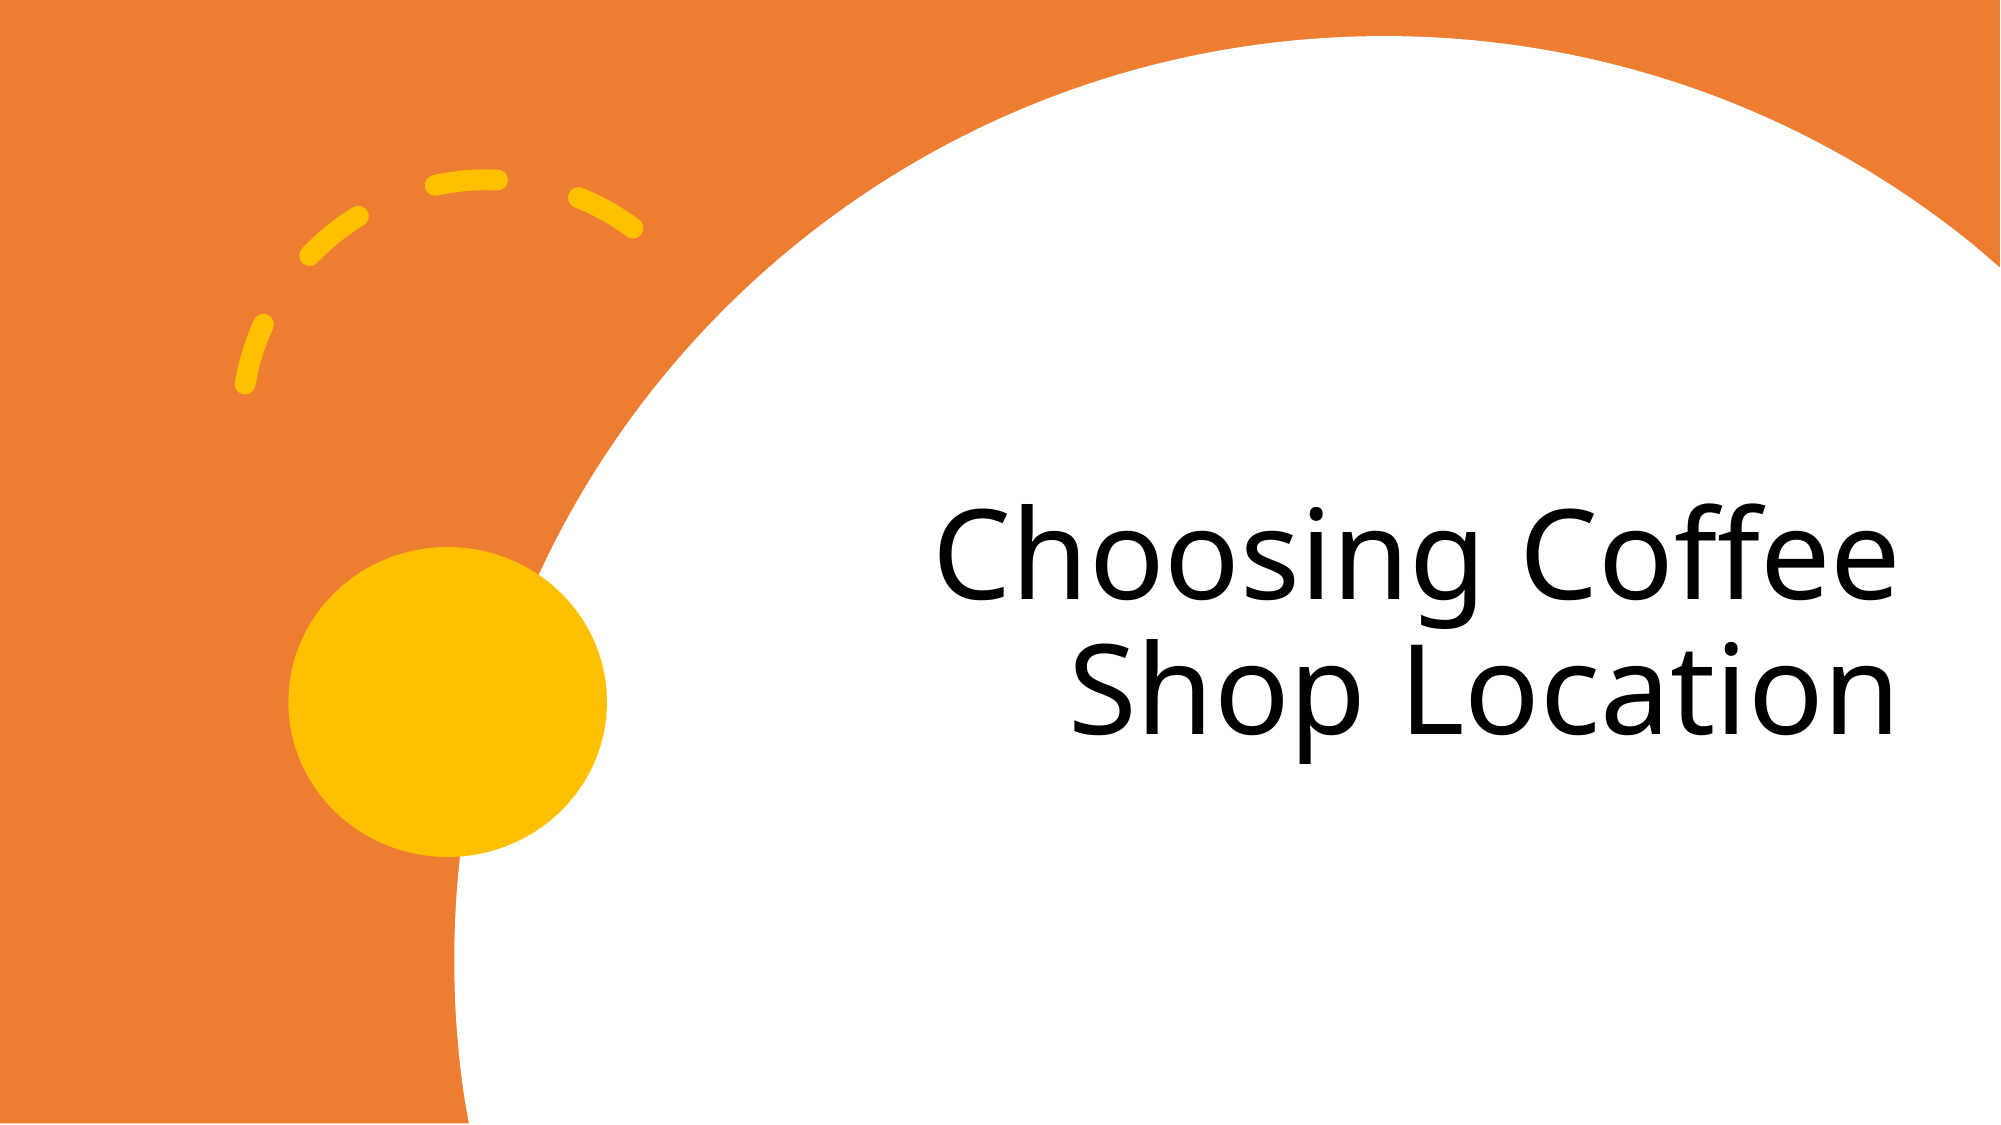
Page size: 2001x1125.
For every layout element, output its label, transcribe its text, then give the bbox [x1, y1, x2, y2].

text_box [287, 545, 609, 859]
text_box [244, 179, 653, 425]
title Choosing Coffee Shop Location [662, 318, 1917, 770]
text_box [453, 35, 2000, 1125]
text_box [0, 0, 2000, 1124]
